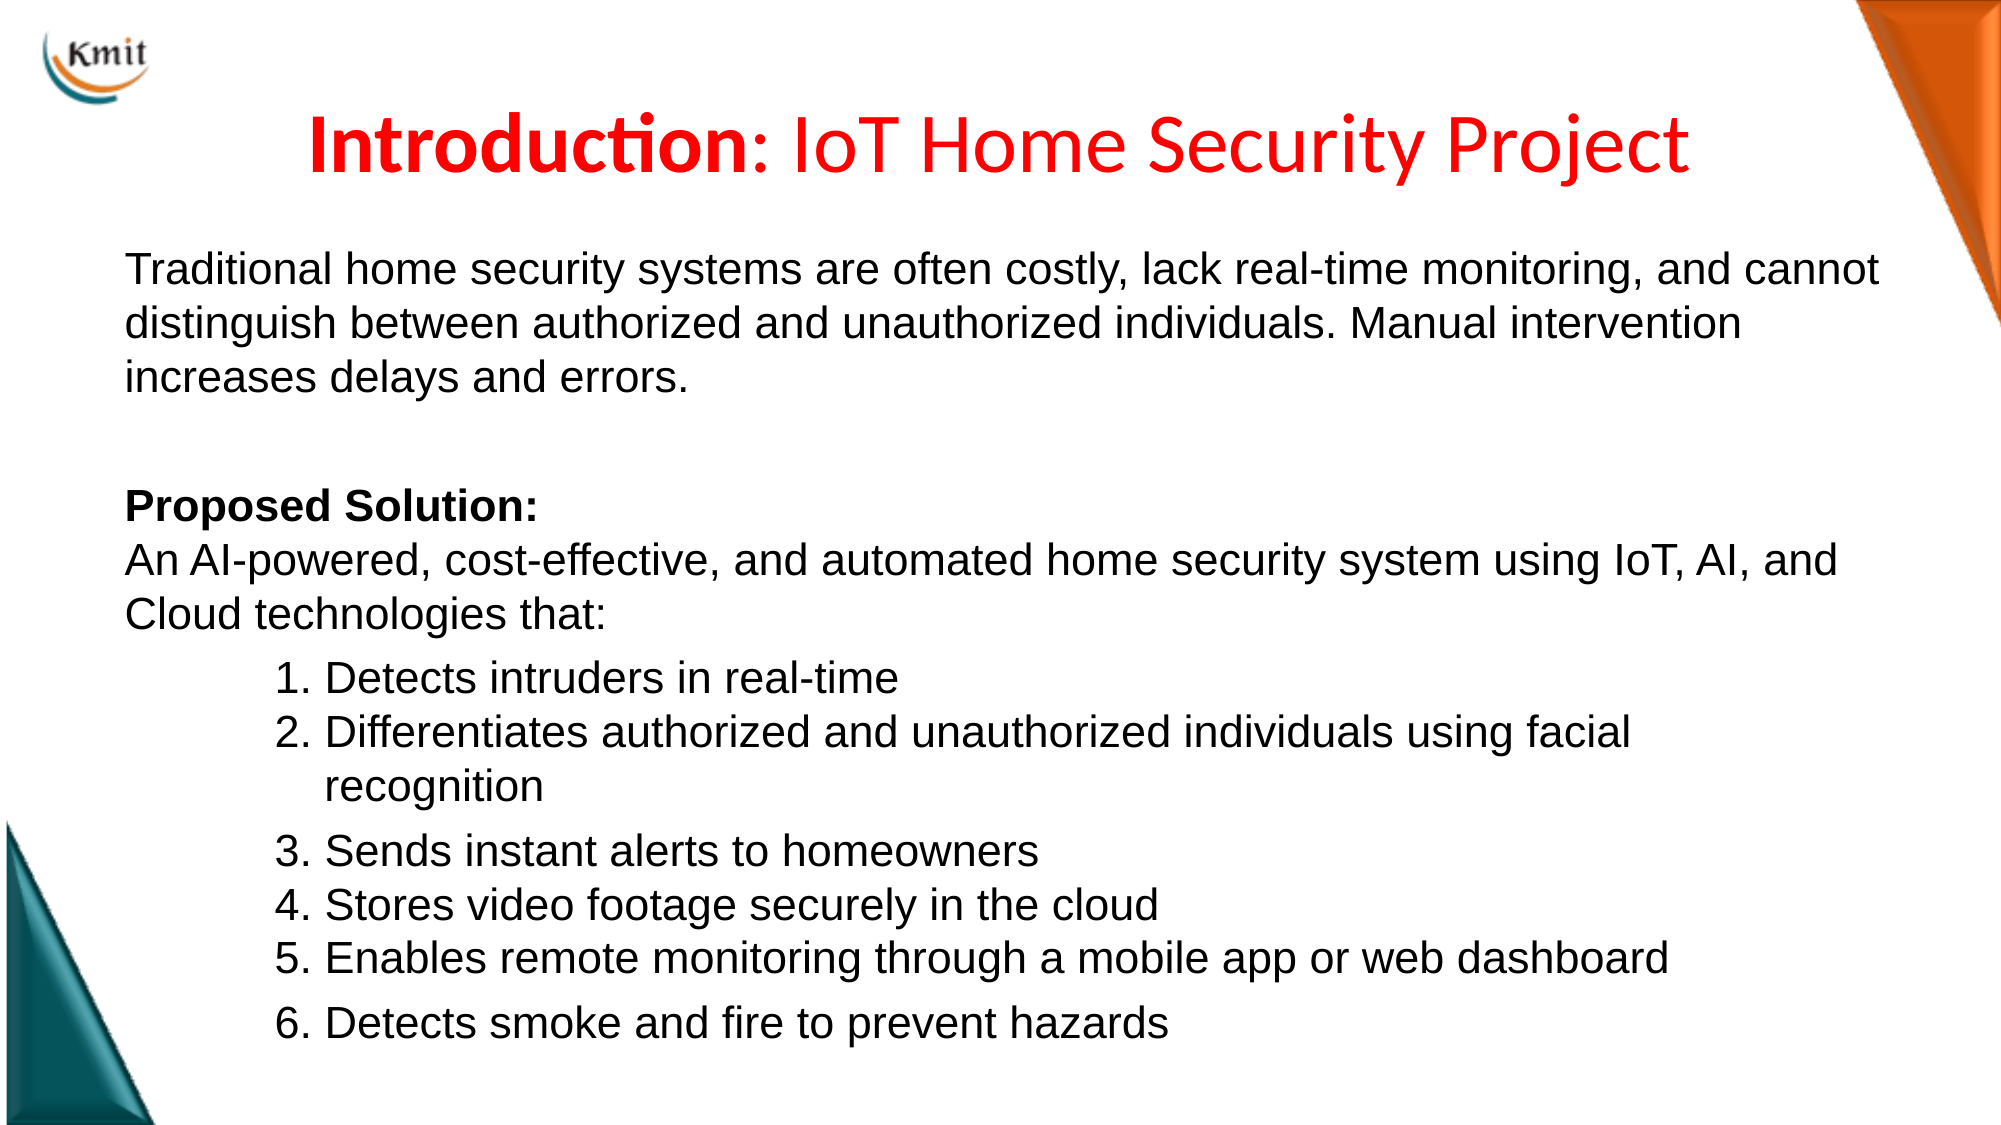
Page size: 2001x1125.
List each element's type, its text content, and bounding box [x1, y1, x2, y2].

text_box Traditional home security systems are often costly, lack real-time monitoring, and cannot distinguish between authorized and unauthorized individuals. Manual intervention increases delays and errors. Proposed Solution: An AI-powered, cost-effective, and automated home security system using IoT, AI, and Cloud technologies that: 1. Detects intruders in real-time 2. Differentiates authorized and unauthorized individuals using facial recognition 3. Sends instant alerts to homeowners 4. Stores video footage securely in the cloud 5. Enables remote monitoring through a mobile app or web dashboard 6. Detects smoke and fire to prevent hazards [99, 232, 1913, 1005]
text_box [6, 0, 2000, 1125]
text_box Introduction: IoT Home Security Project [99, 45, 1900, 232]
